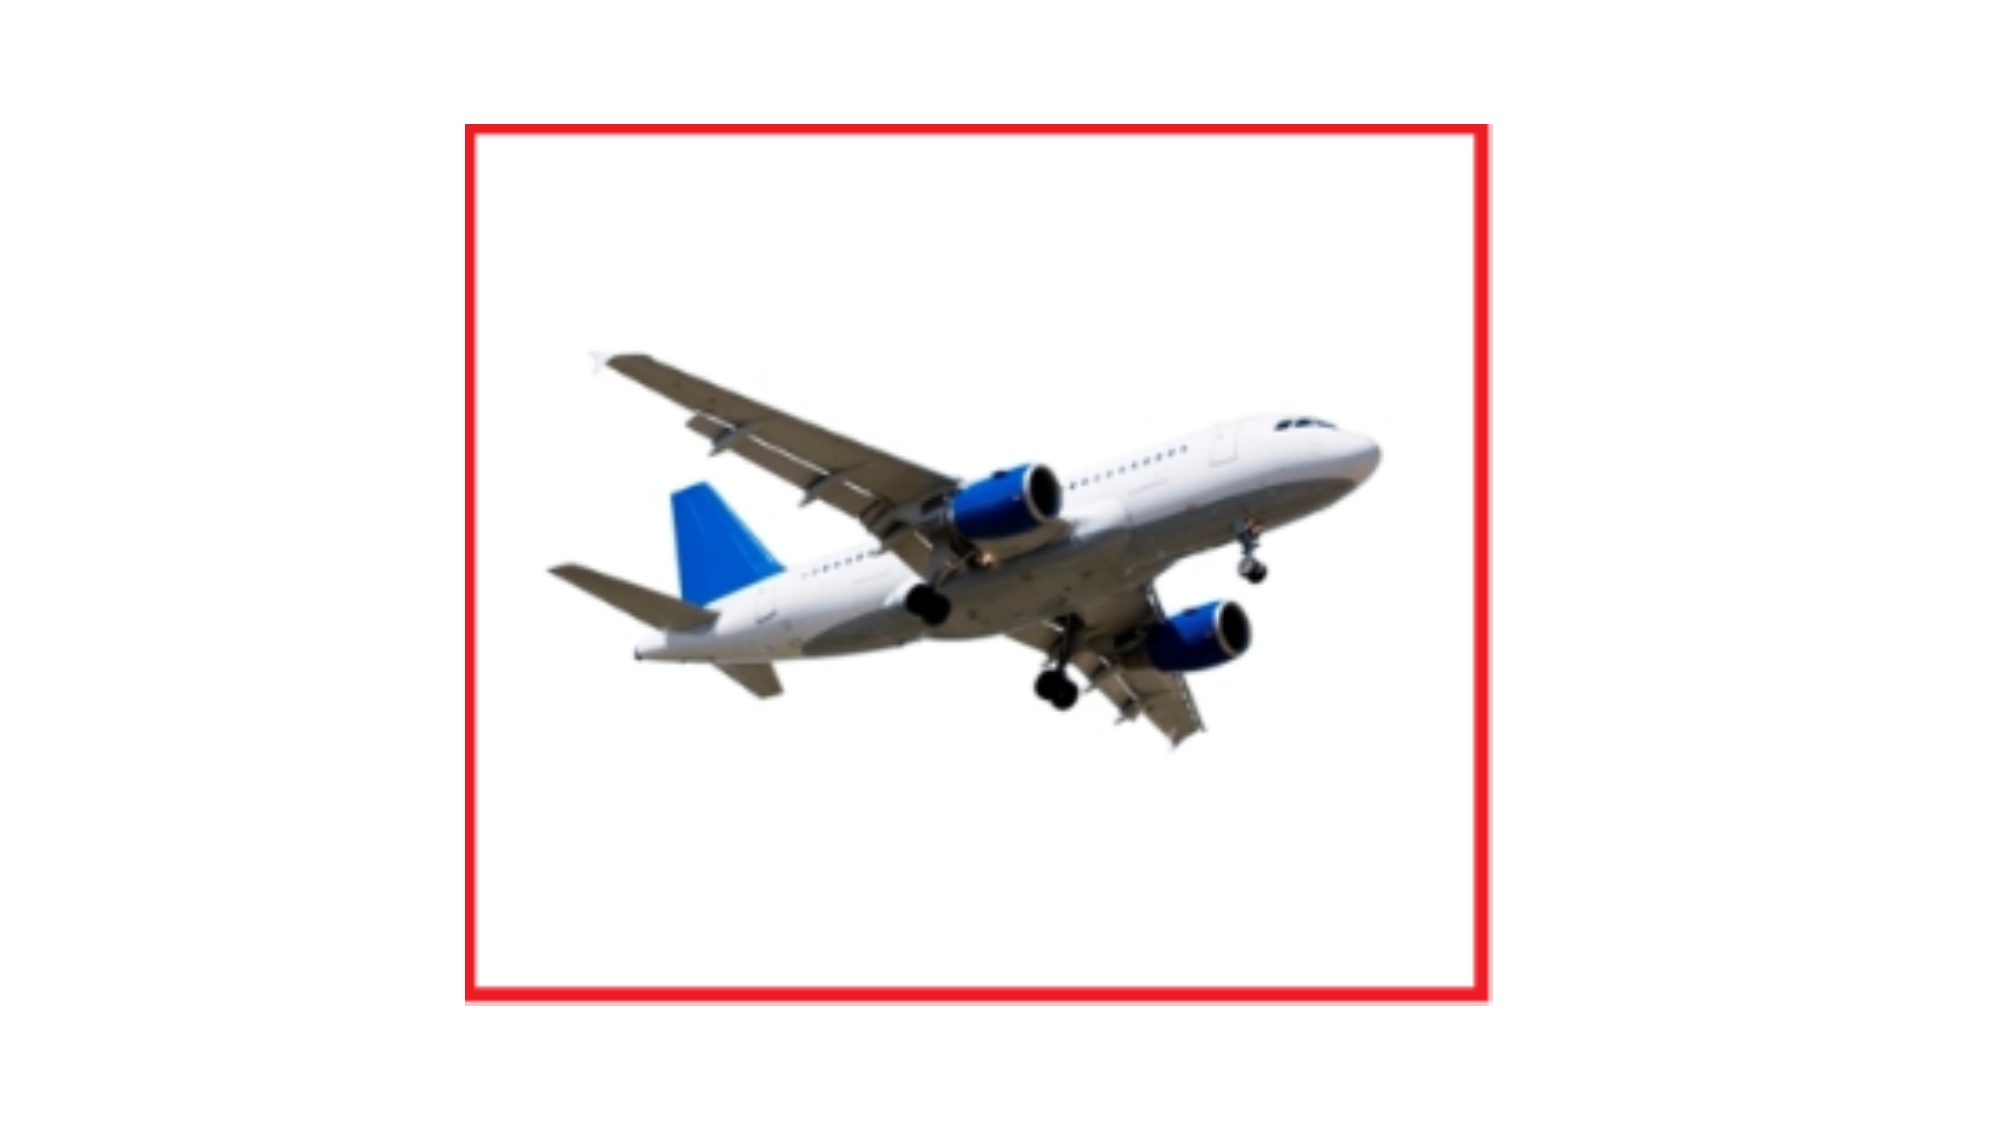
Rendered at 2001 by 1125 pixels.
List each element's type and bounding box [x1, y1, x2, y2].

picture [465, 124, 1493, 1006]
